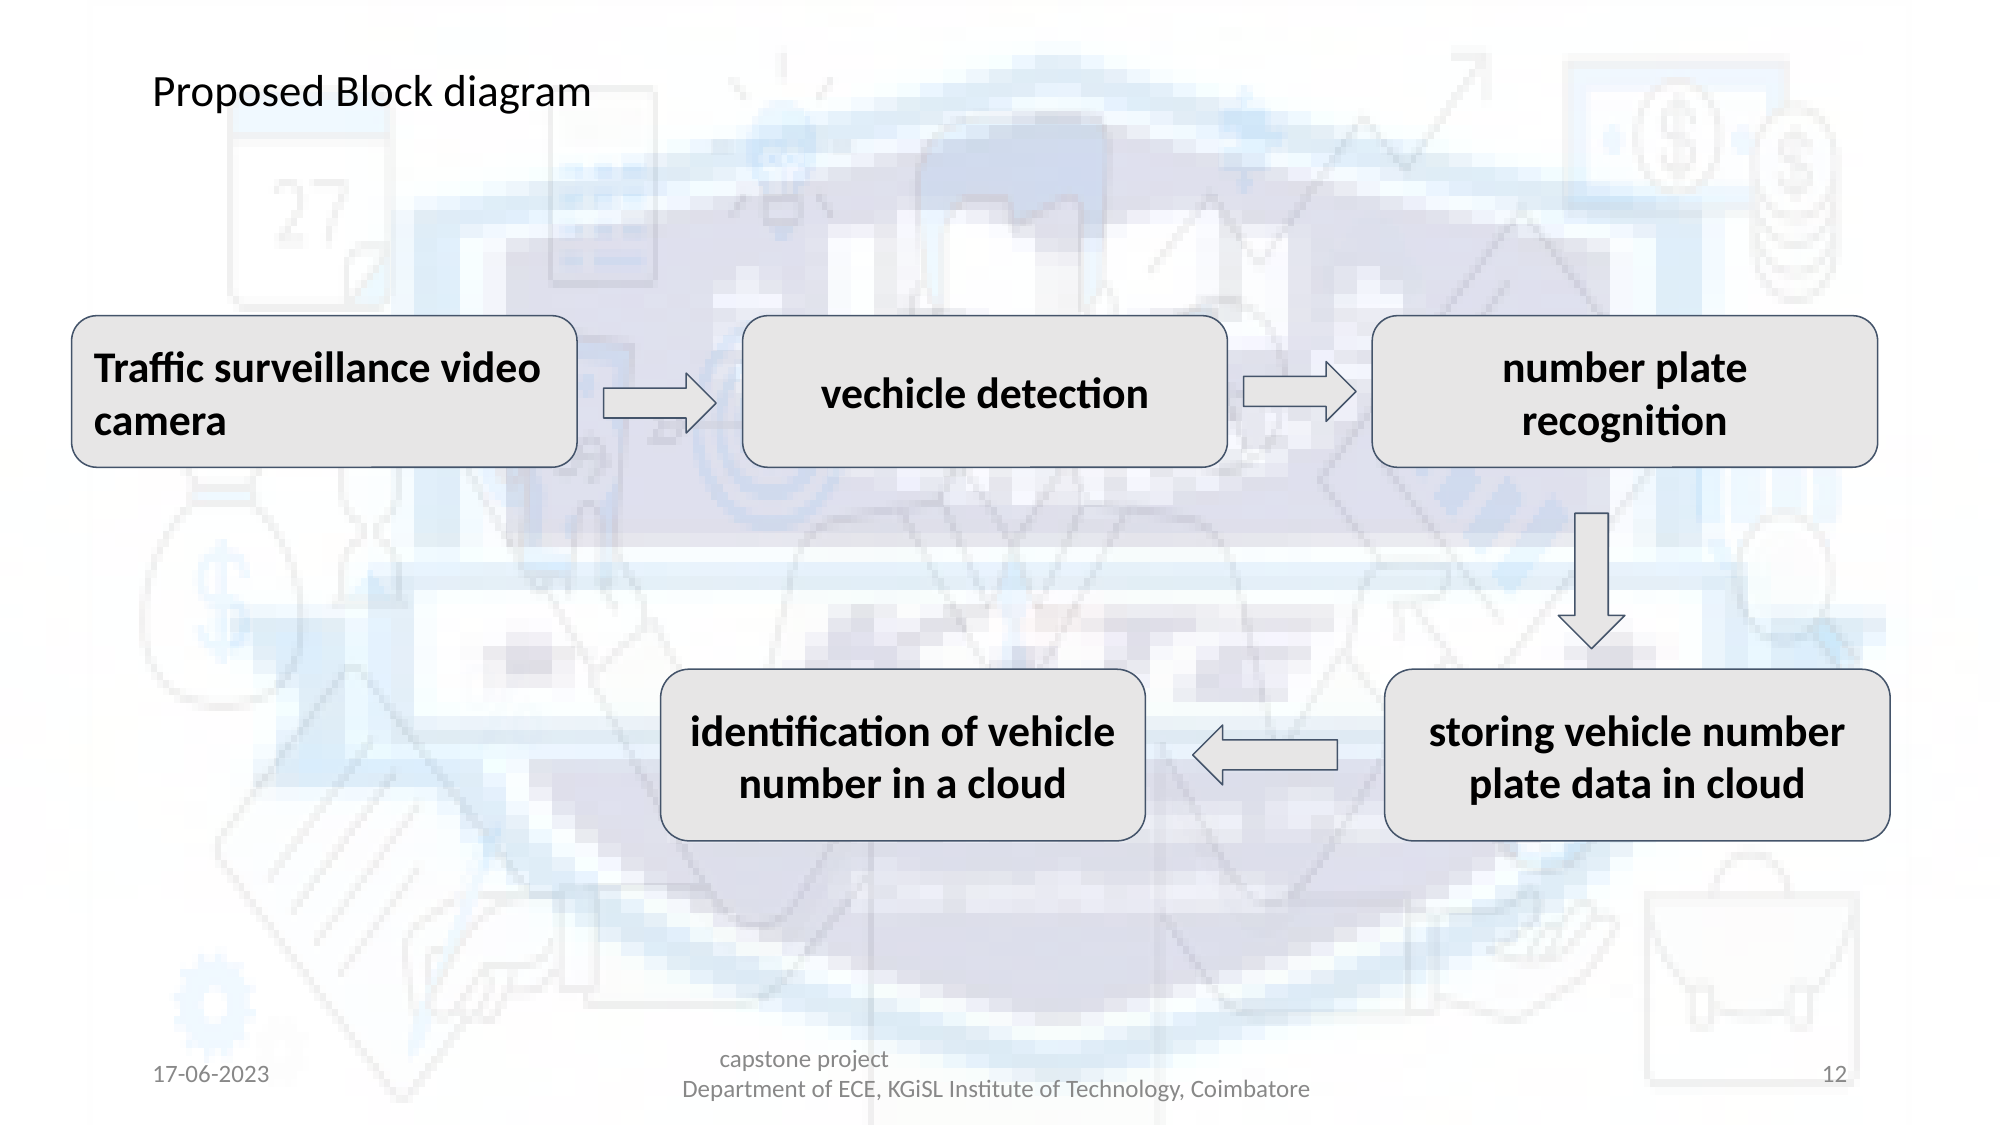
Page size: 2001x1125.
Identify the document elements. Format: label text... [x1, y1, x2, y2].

text_box Traffic surveillance video camera [71, 315, 578, 468]
text_box [1243, 361, 1357, 422]
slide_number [137, 1042, 588, 1103]
text_box identification of vehicle number in a cloud [660, 669, 1146, 841]
text_box [1192, 725, 1338, 785]
text_box number plate recognition [1372, 315, 1878, 468]
slide_number 12 [1412, 1042, 1863, 1103]
text_box vechicle detection [742, 315, 1228, 468]
footer capstone project Department of ECE, KGiSL Institute of Technology, Coimbatore [662, 1042, 1338, 1103]
text_box storing vehicle number plate data in cloud [1384, 669, 1891, 841]
text_box [603, 373, 717, 433]
text_box [1558, 513, 1625, 649]
title Proposed Block diagram [137, 59, 1863, 124]
